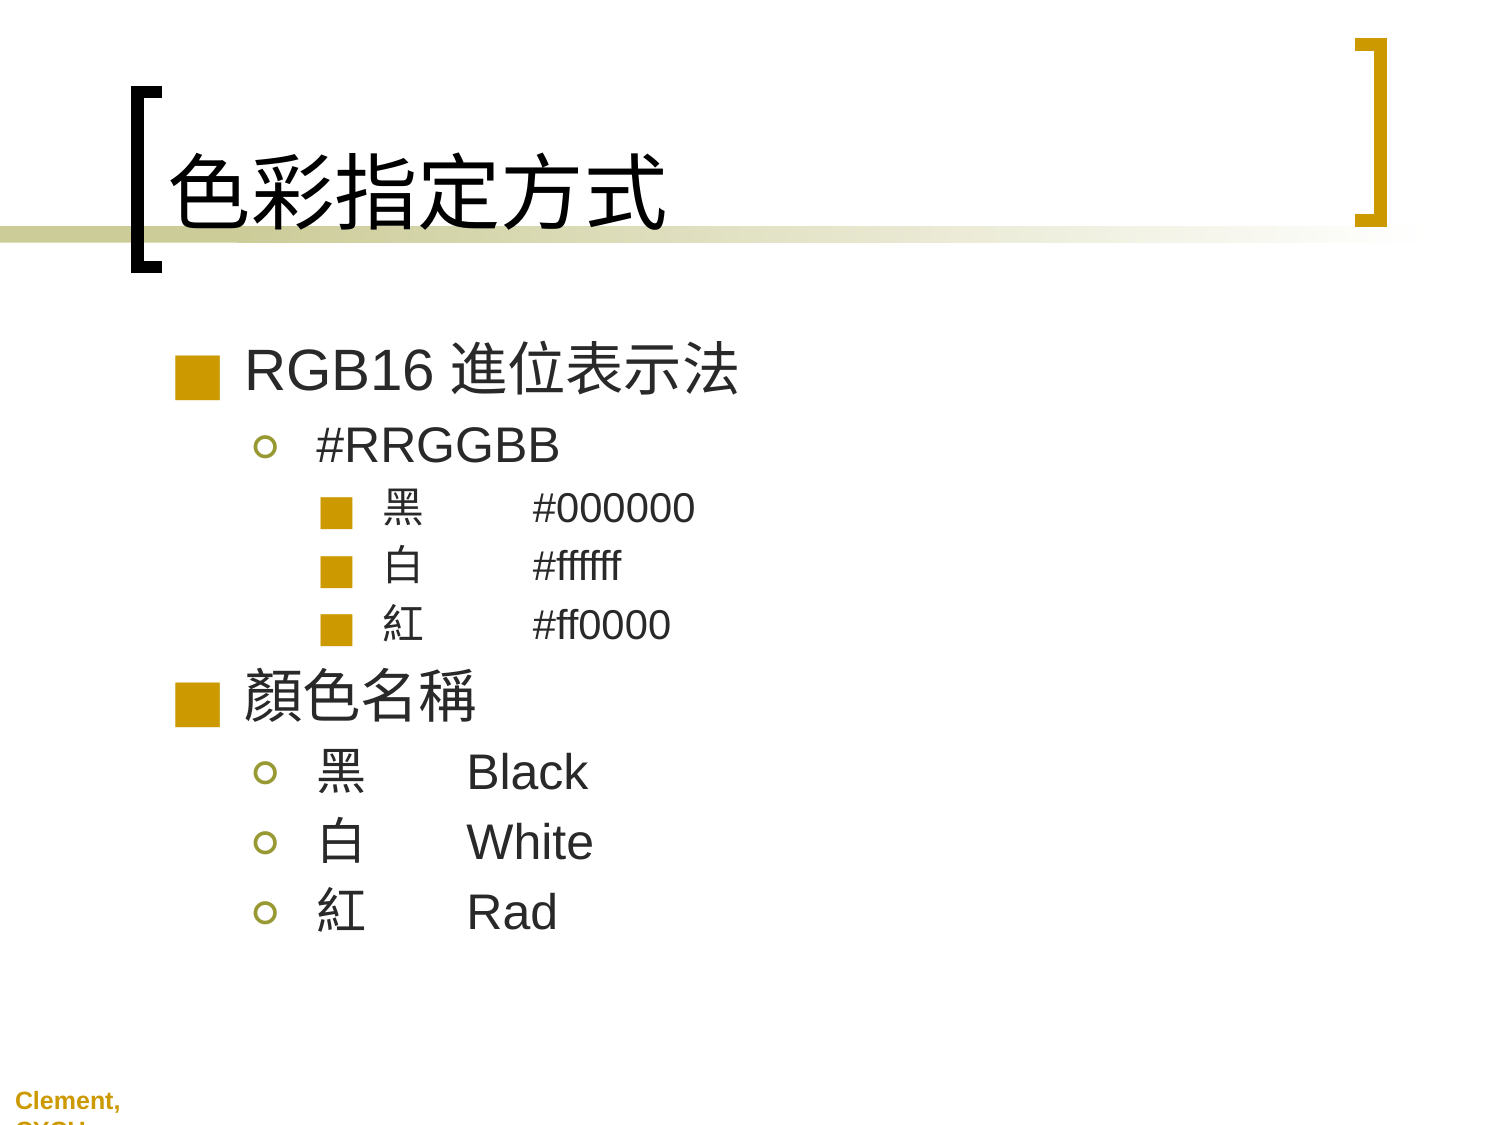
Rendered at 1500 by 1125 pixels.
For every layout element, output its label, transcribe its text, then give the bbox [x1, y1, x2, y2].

title 色彩指定方式 [152, 15, 1328, 248]
list RGB16進位表示法 #RRGGBB 黑 #000000 白 #ffffff 紅 #ff0000 顏色名稱 黑 Black 白 White 紅 Rad [155, 324, 1413, 1000]
